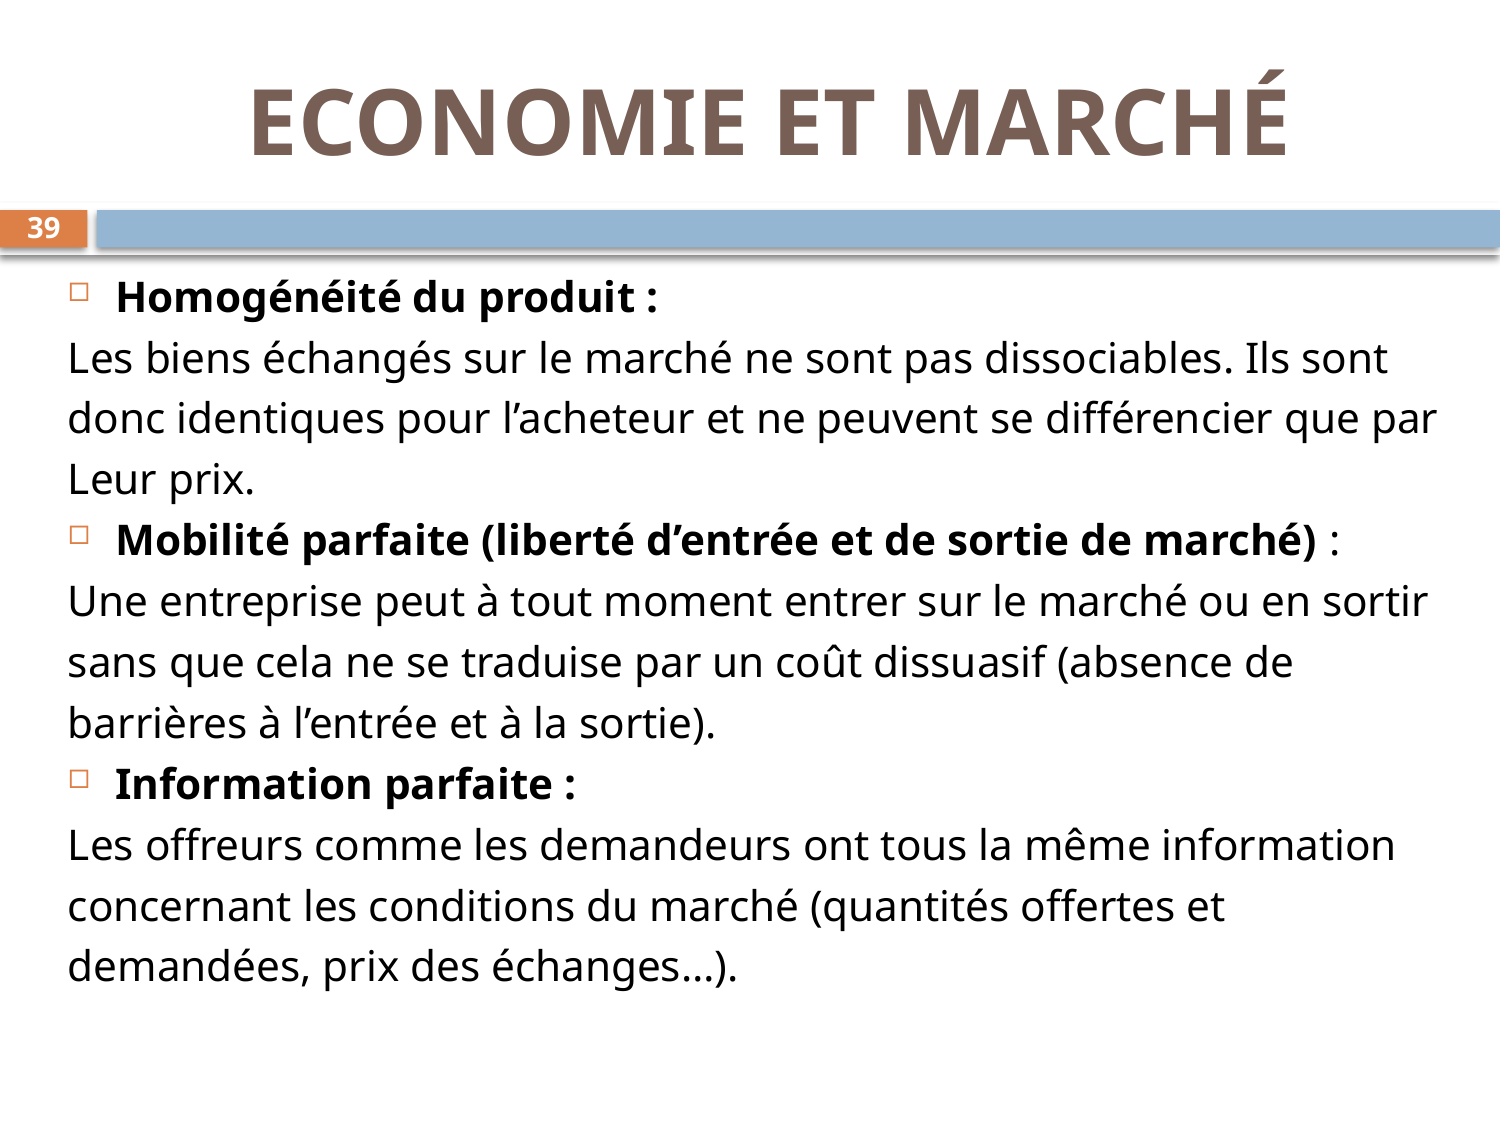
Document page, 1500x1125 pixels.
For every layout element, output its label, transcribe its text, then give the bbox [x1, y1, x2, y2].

title ECONOMIE ET MARCHÉ [100, 37, 1438, 200]
slide_number 39 [0, 208, 88, 249]
list Homogénéité du produit : Les biens échangés sur le marché ne sont pas dissociables. Ils sont donc identiques pour l’acheteur et ne peuvent se différencier que par Leur prix. Mobilité parfaite (liberté d’entrée et de sortie de marché) : Une entreprise peut à tout moment entrer sur le marché ou en sortir sans que cela ne se traduise par un coût dissuasif (absence de barrières à l’entrée et à la sortie). Information parfaite : Les offreurs comme les demandeurs ont tous la même information concernant les conditions du marché (quantités offertes et demandées, prix des échanges…). [53, 262, 1459, 1094]
